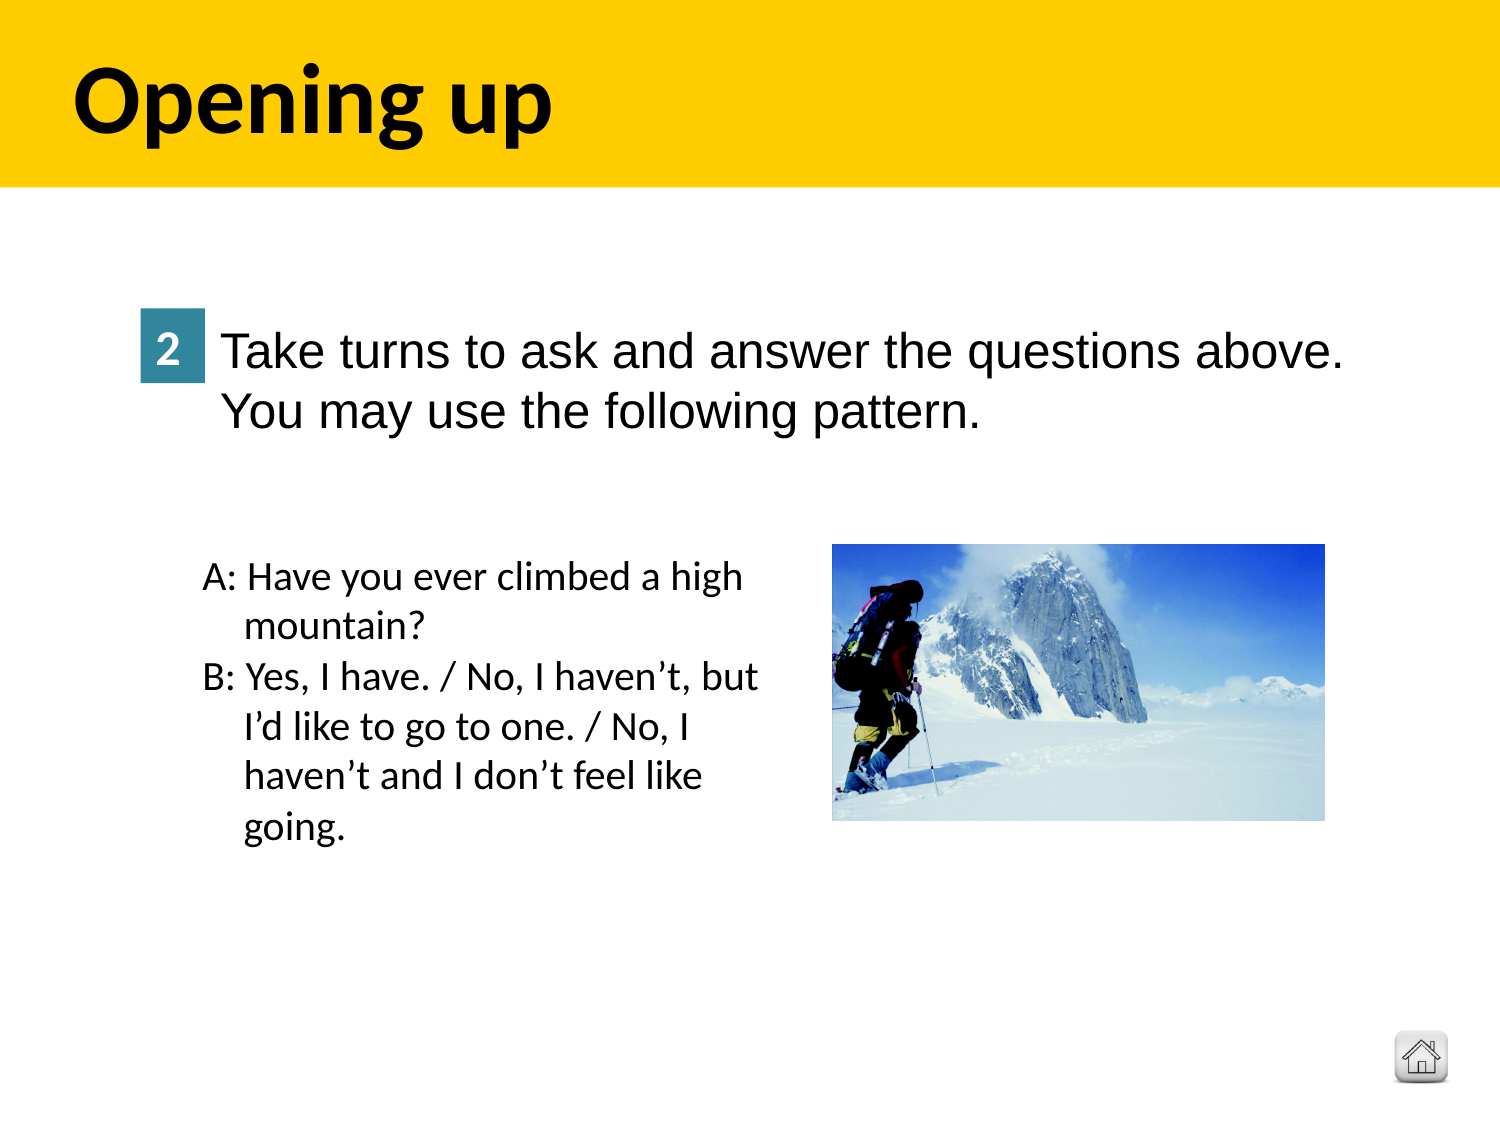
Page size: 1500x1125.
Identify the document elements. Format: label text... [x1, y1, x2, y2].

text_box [187, 540, 1325, 821]
picture [1382, 1019, 1460, 1097]
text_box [140, 308, 1419, 448]
text_box Opening up [0, 0, 1500, 190]
